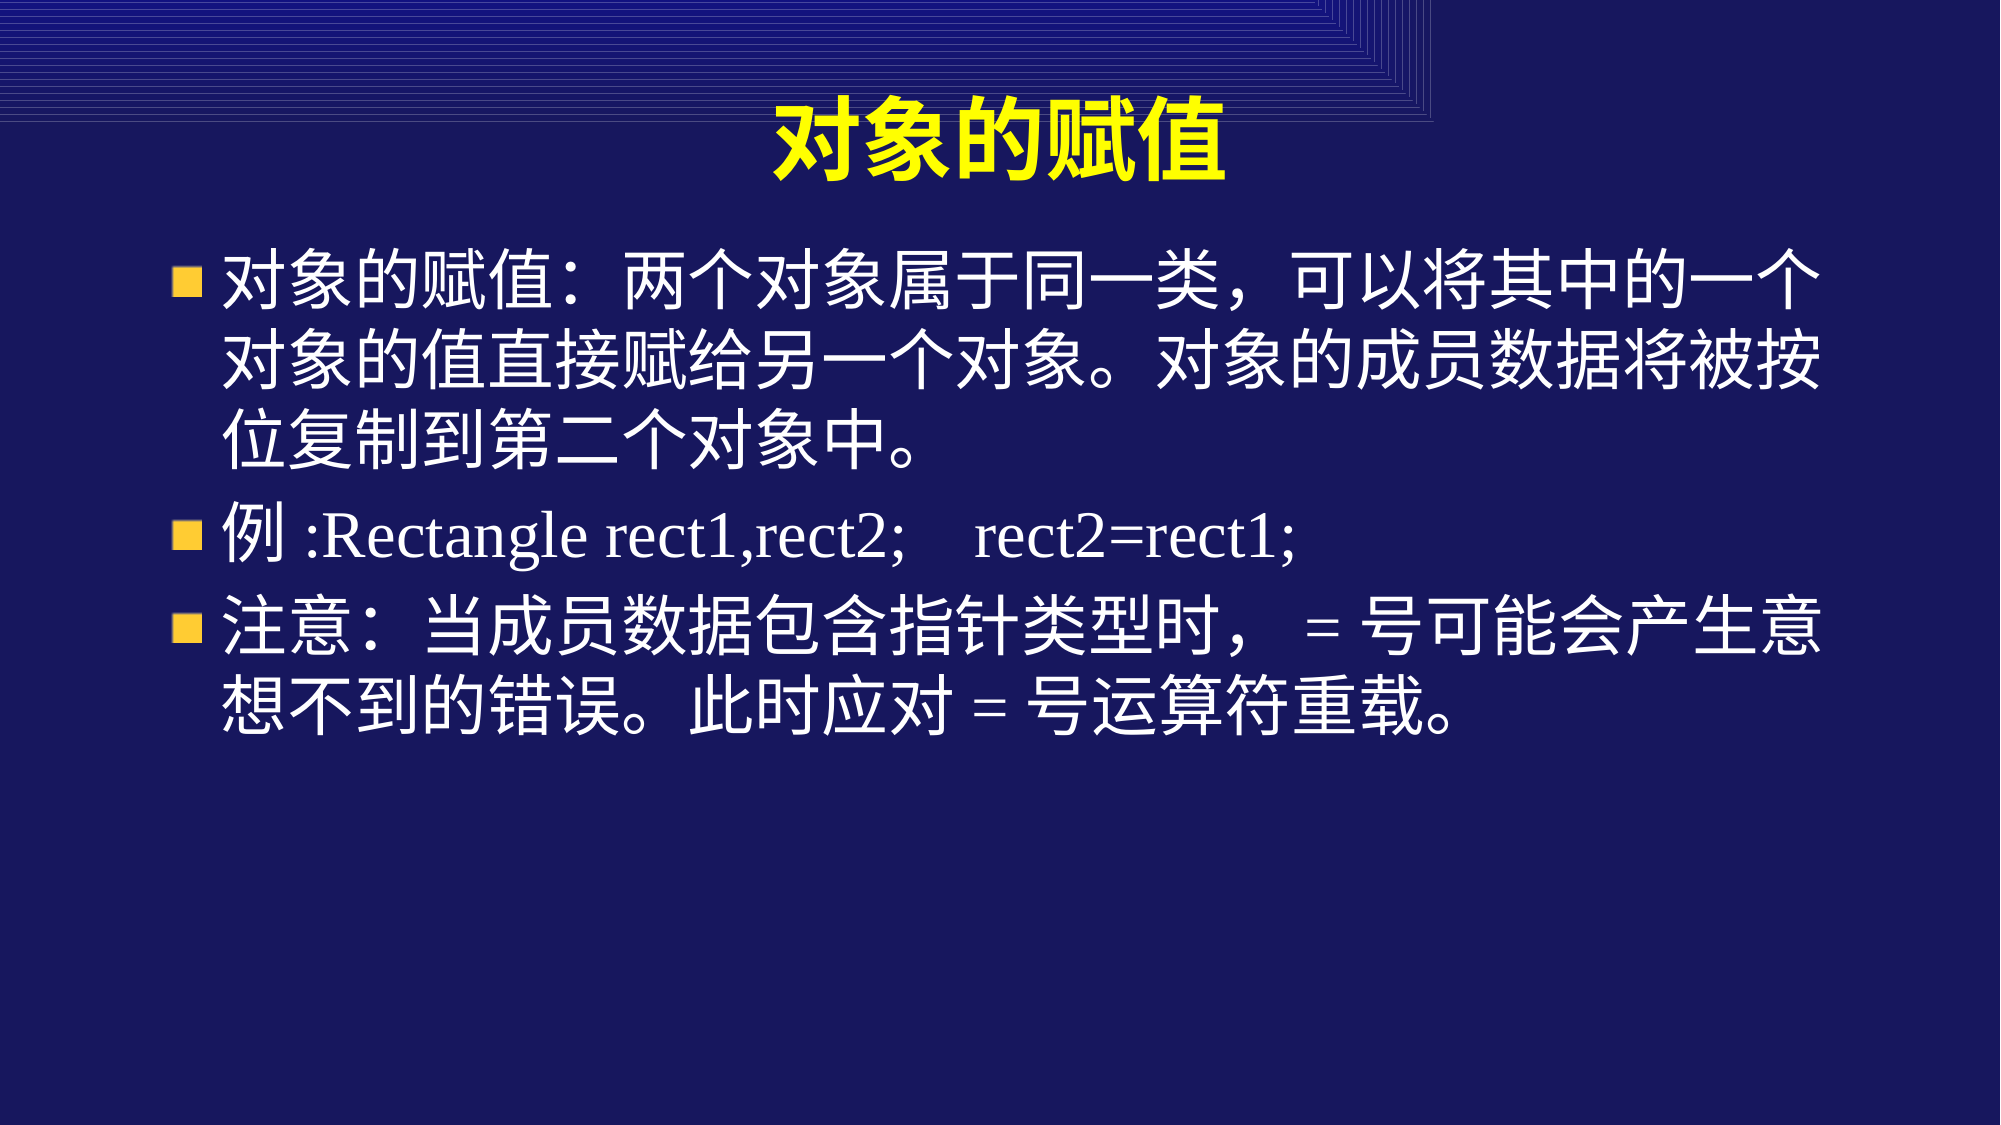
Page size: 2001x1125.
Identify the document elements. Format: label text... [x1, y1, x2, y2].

title 对象的赋值 [149, 42, 1850, 230]
picture [164, 258, 202, 297]
picture [164, 605, 202, 643]
picture [164, 512, 202, 550]
list 对象的赋值：两个对象属于同一类，可以将其中的一个对象的值直接赋给另一个对象。对象的成员数据将被按位复制到第二个对象中。 例:Rectangle rect1,rect2; rect2=rect1; 注意：当成员数据包含指针类型时，=号可能会产生意想不到的错误。此时应对=号运算符重载。 [149, 230, 1850, 1022]
